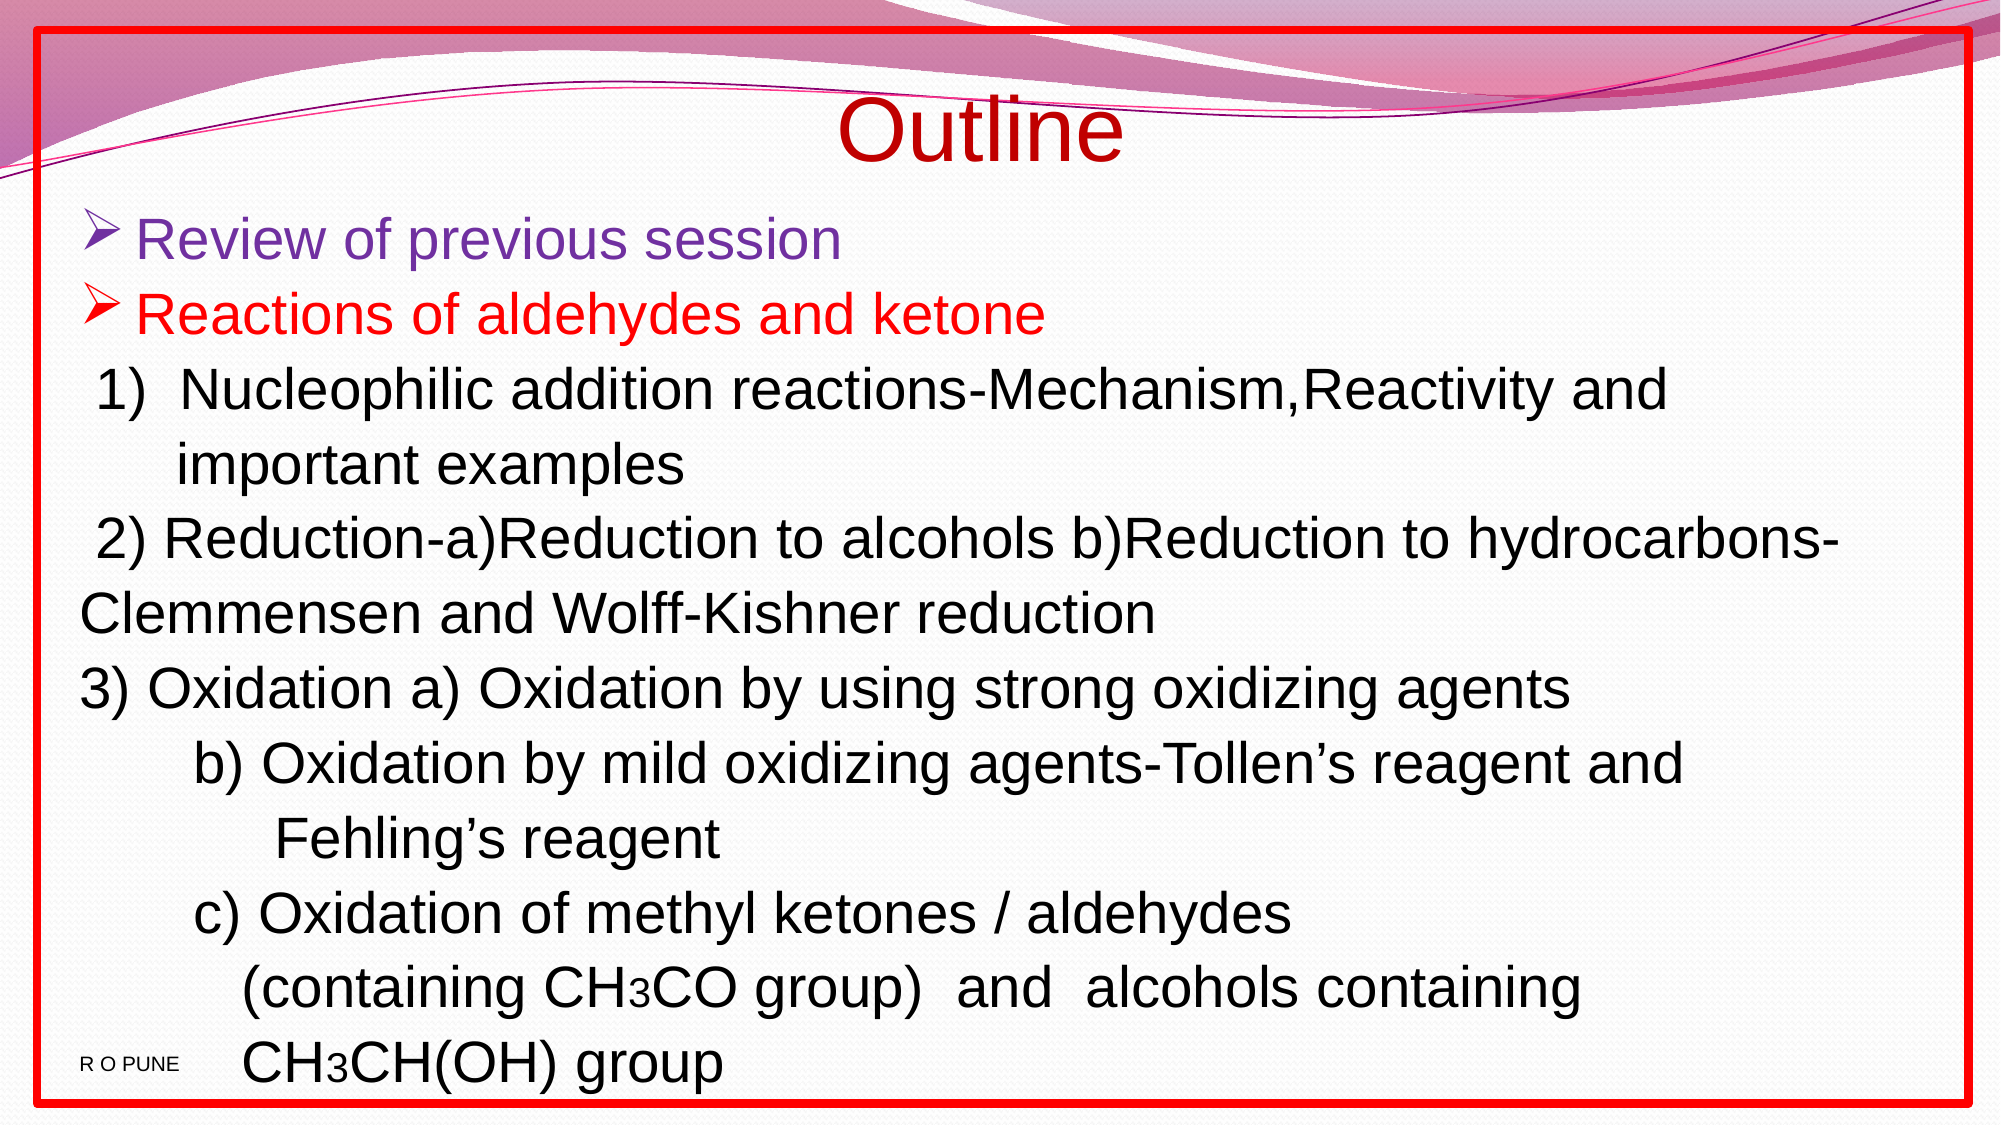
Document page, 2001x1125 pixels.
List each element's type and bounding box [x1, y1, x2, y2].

text_box [35, 28, 1970, 1106]
